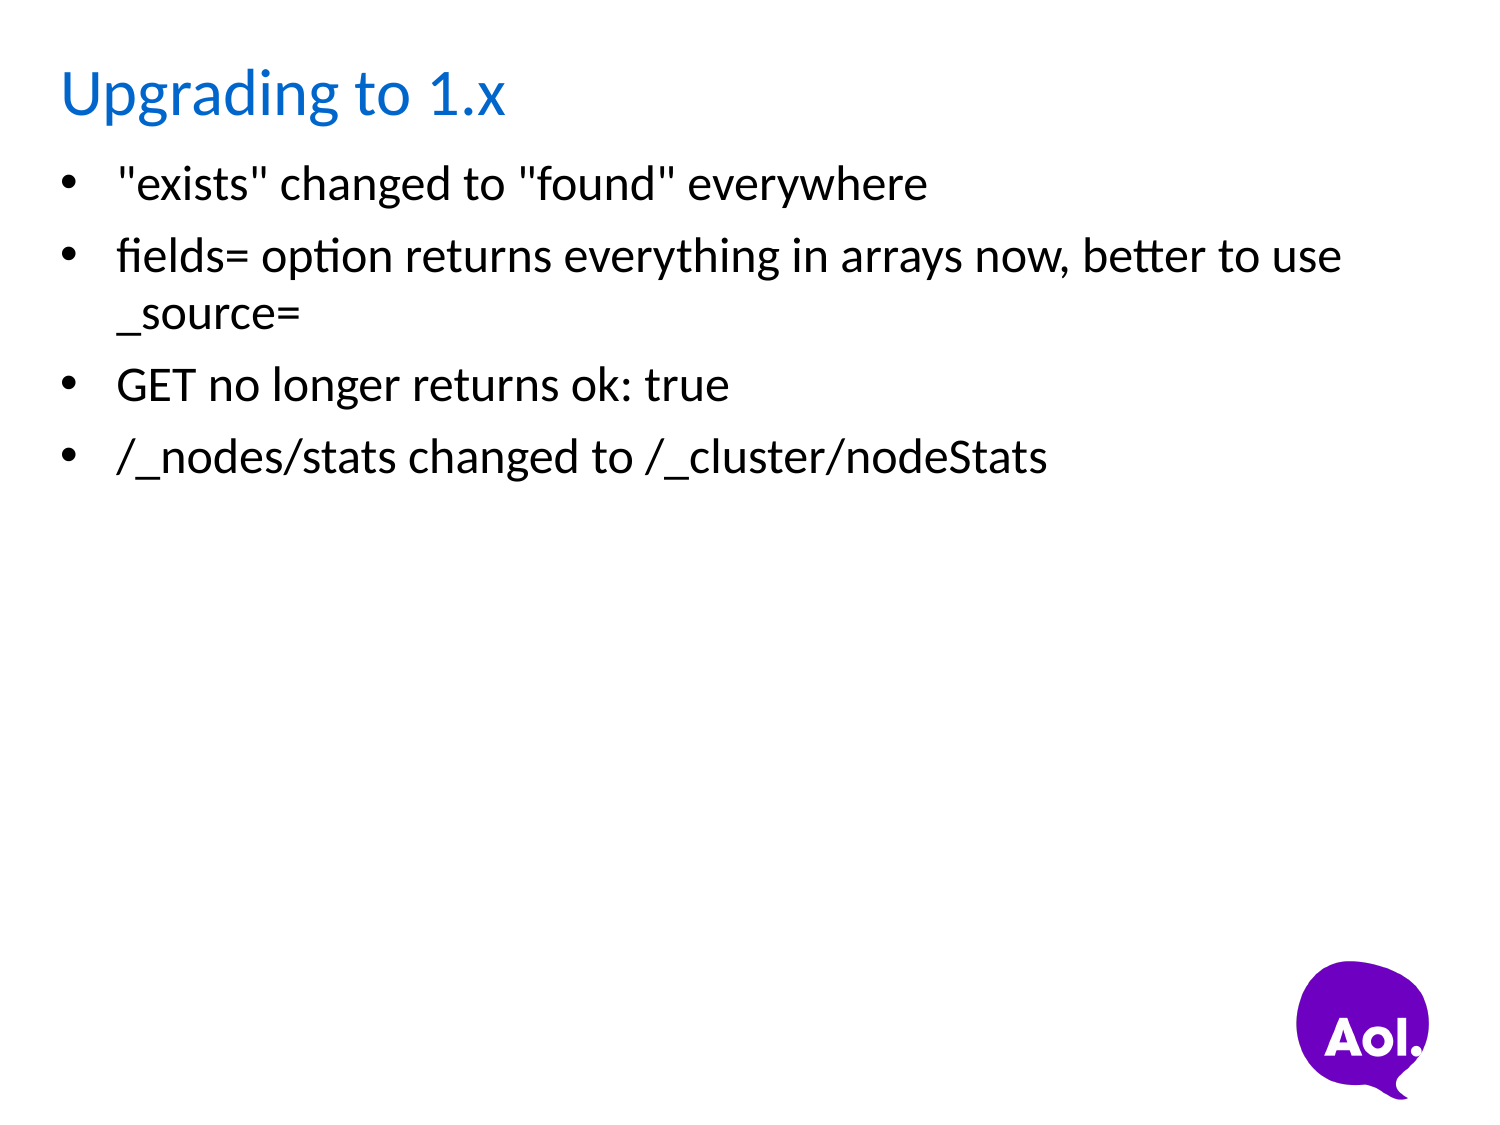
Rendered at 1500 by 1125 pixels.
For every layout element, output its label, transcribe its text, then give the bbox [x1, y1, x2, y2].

list "exists" changed to "found" everywhere fields= option returns everything in arrays now, better to use _source= GET no longer returns ok: true /_nodes/stats changed to /_cluster/nodeStats [44, 146, 1423, 942]
title Upgrading to 1.x [44, 41, 1418, 137]
picture [1295, 961, 1430, 1100]
